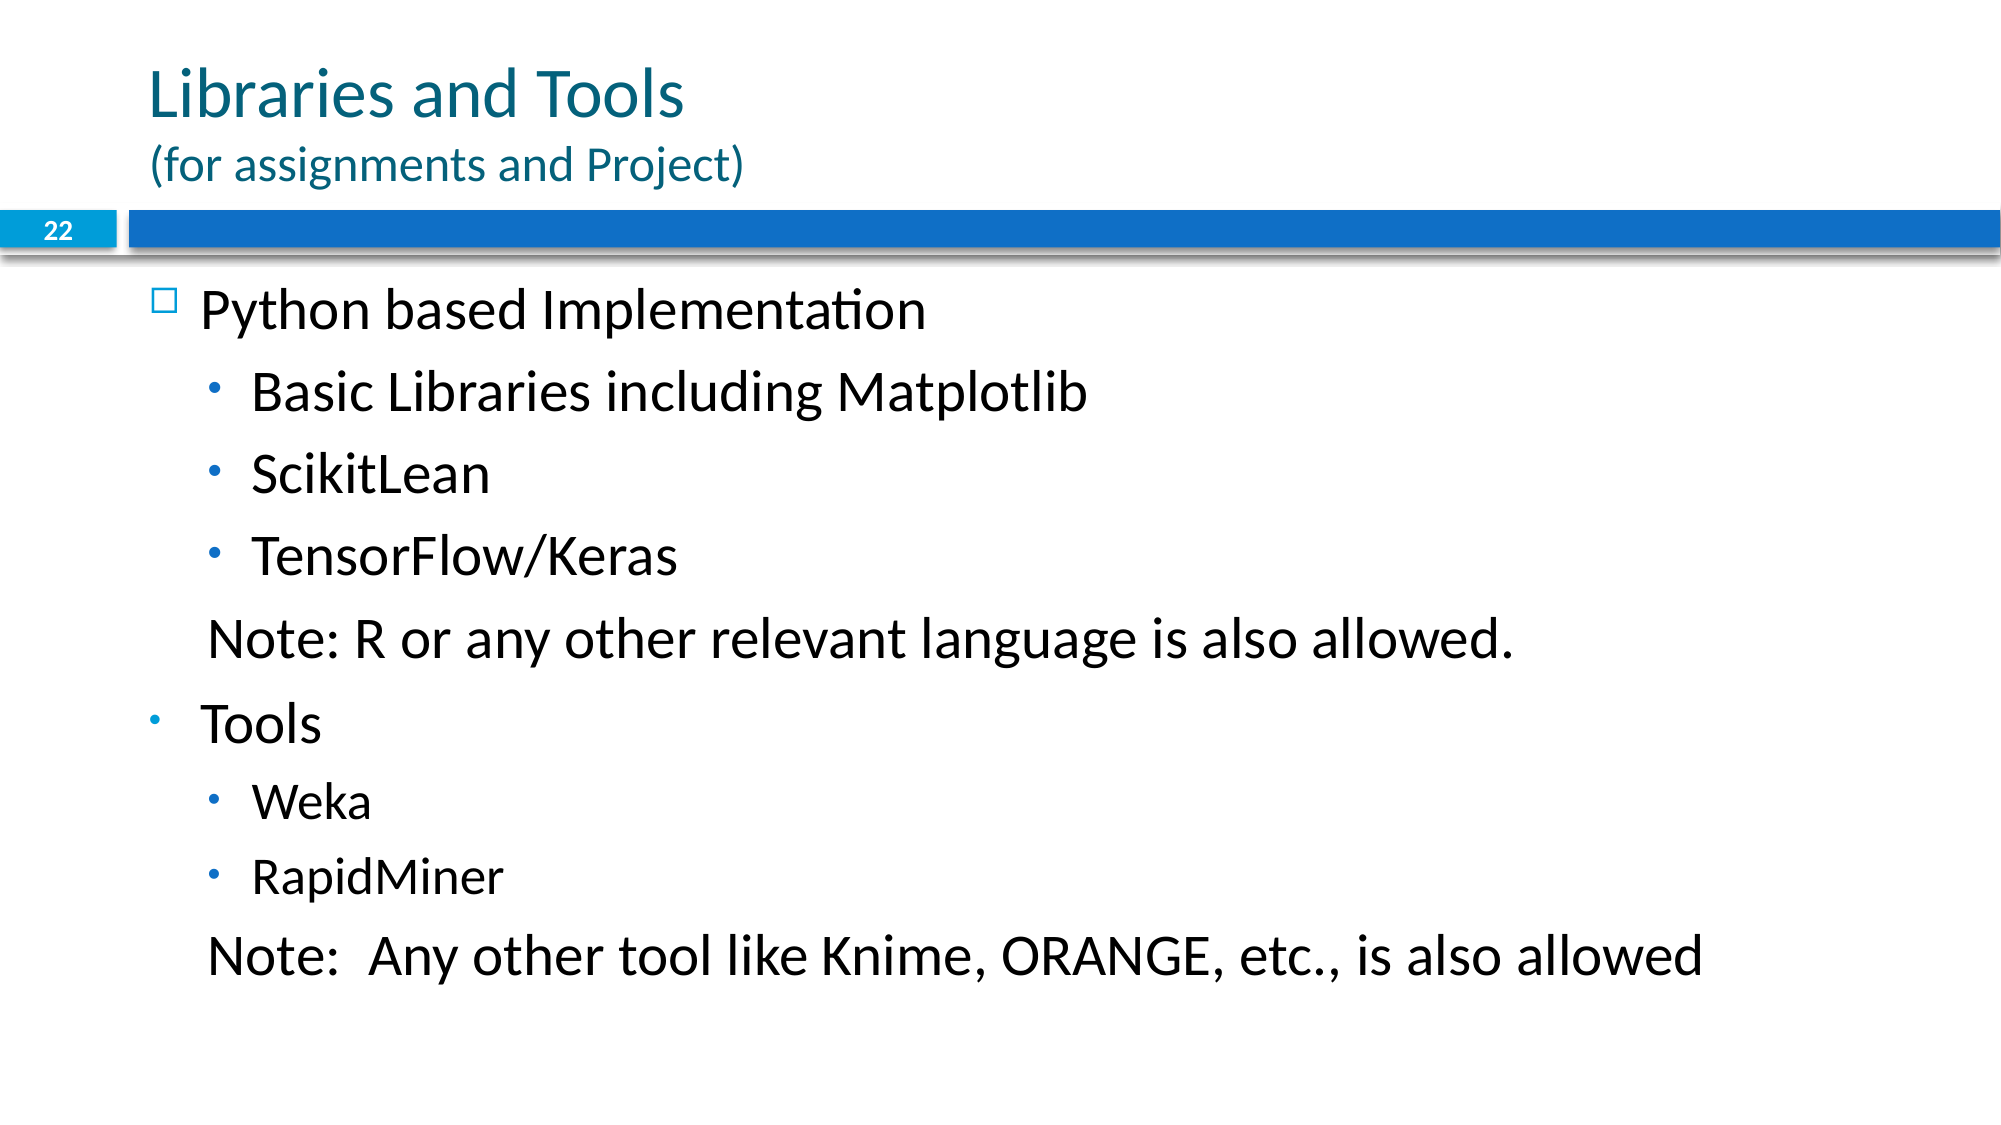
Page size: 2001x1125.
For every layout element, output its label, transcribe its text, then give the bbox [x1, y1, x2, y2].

list Python based Implementation Basic Libraries including Matplotlib ScikitLean TensorFlow/Keras Note: R or any other relevant language is also allowed. Tools Weka RapidMiner Note: Any other tool like Knime, ORANGE, etc., is also allowed [133, 262, 1918, 1000]
slide_number 22 [0, 208, 117, 249]
title Libraries and Tools (for assignments and Project) [133, 37, 1918, 200]
